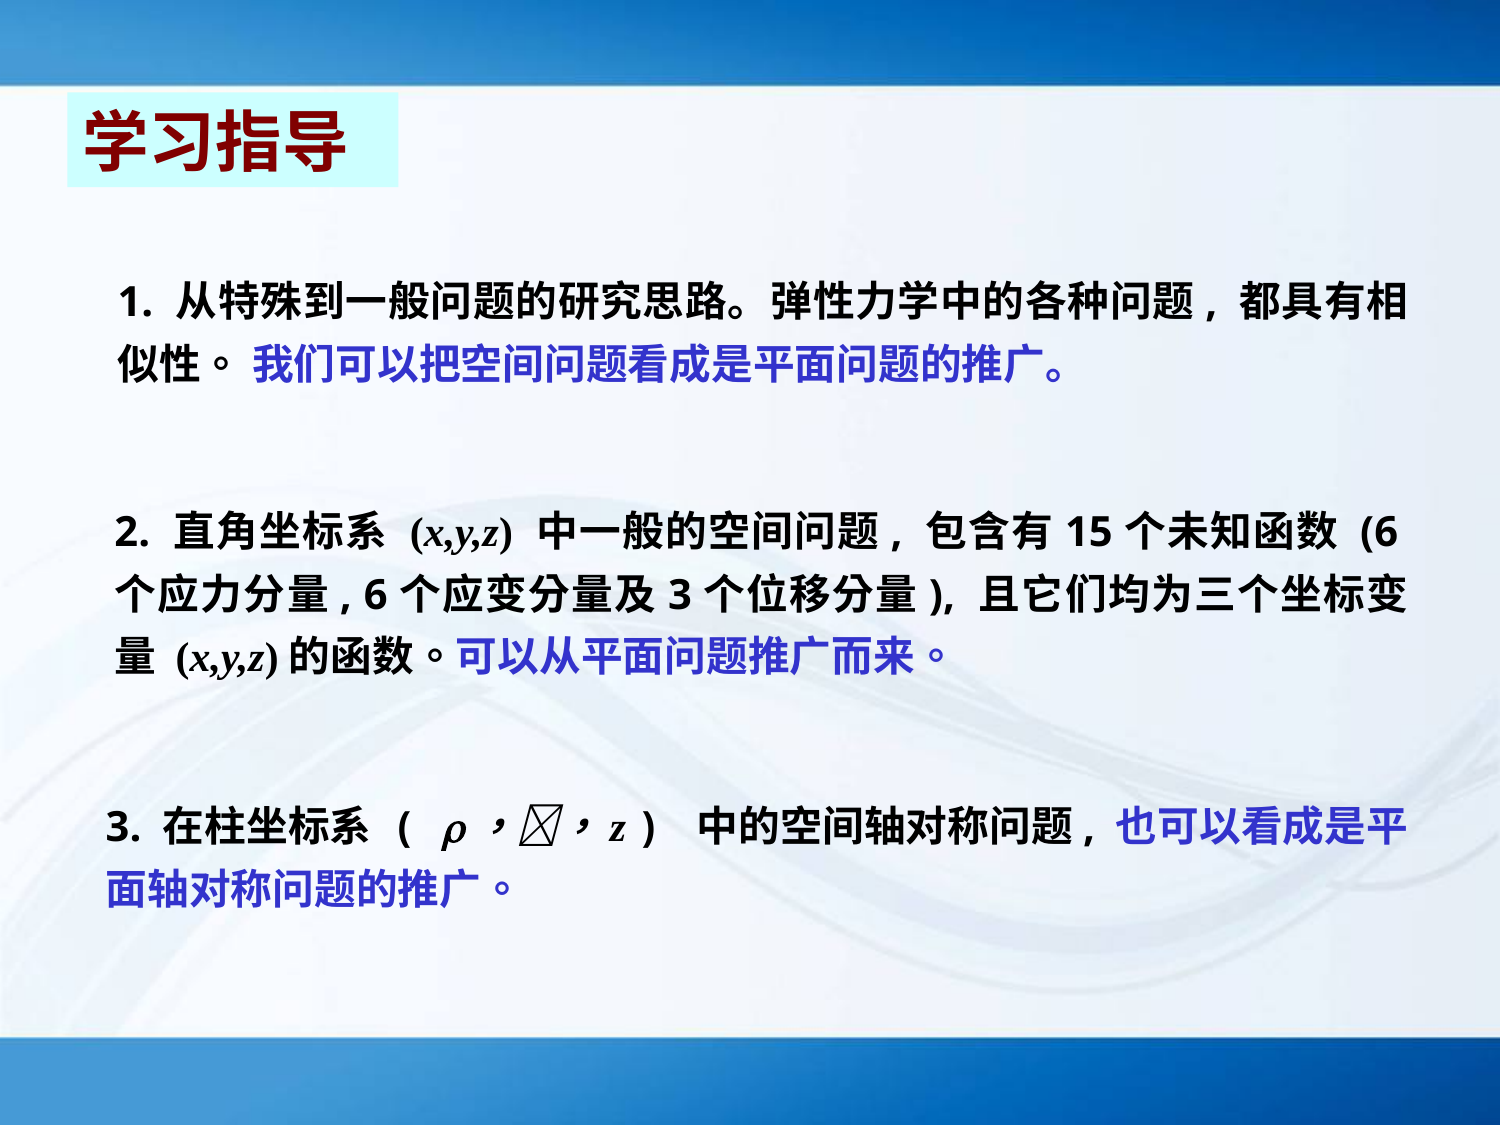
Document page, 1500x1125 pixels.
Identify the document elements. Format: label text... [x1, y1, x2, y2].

text_box 学习指导 [67, 92, 399, 188]
text_box 3. 在柱坐标系 ( ，，z ) 中的空间轴对称问题, 也可以看成是平面轴对称问题的推广。 [90, 780, 1424, 920]
picture [0, 0, 1500, 1125]
text_box 2. 直角坐标系 (x,y,z) 中一般的空间问题, 包含有15个未知函数 (6个应力分量, 6个应变分量及3个位移分量), 且它们均为三个坐标变量 (x,y,z)的函数。可以从平面问题推广而来。 [99, 485, 1424, 688]
text_box 1. 从特殊到一般问题的研究思路。弹性力学中的各种问题, 都具有相似性。 我们可以把空间问题看成是平面问题的推广。 [102, 255, 1424, 395]
